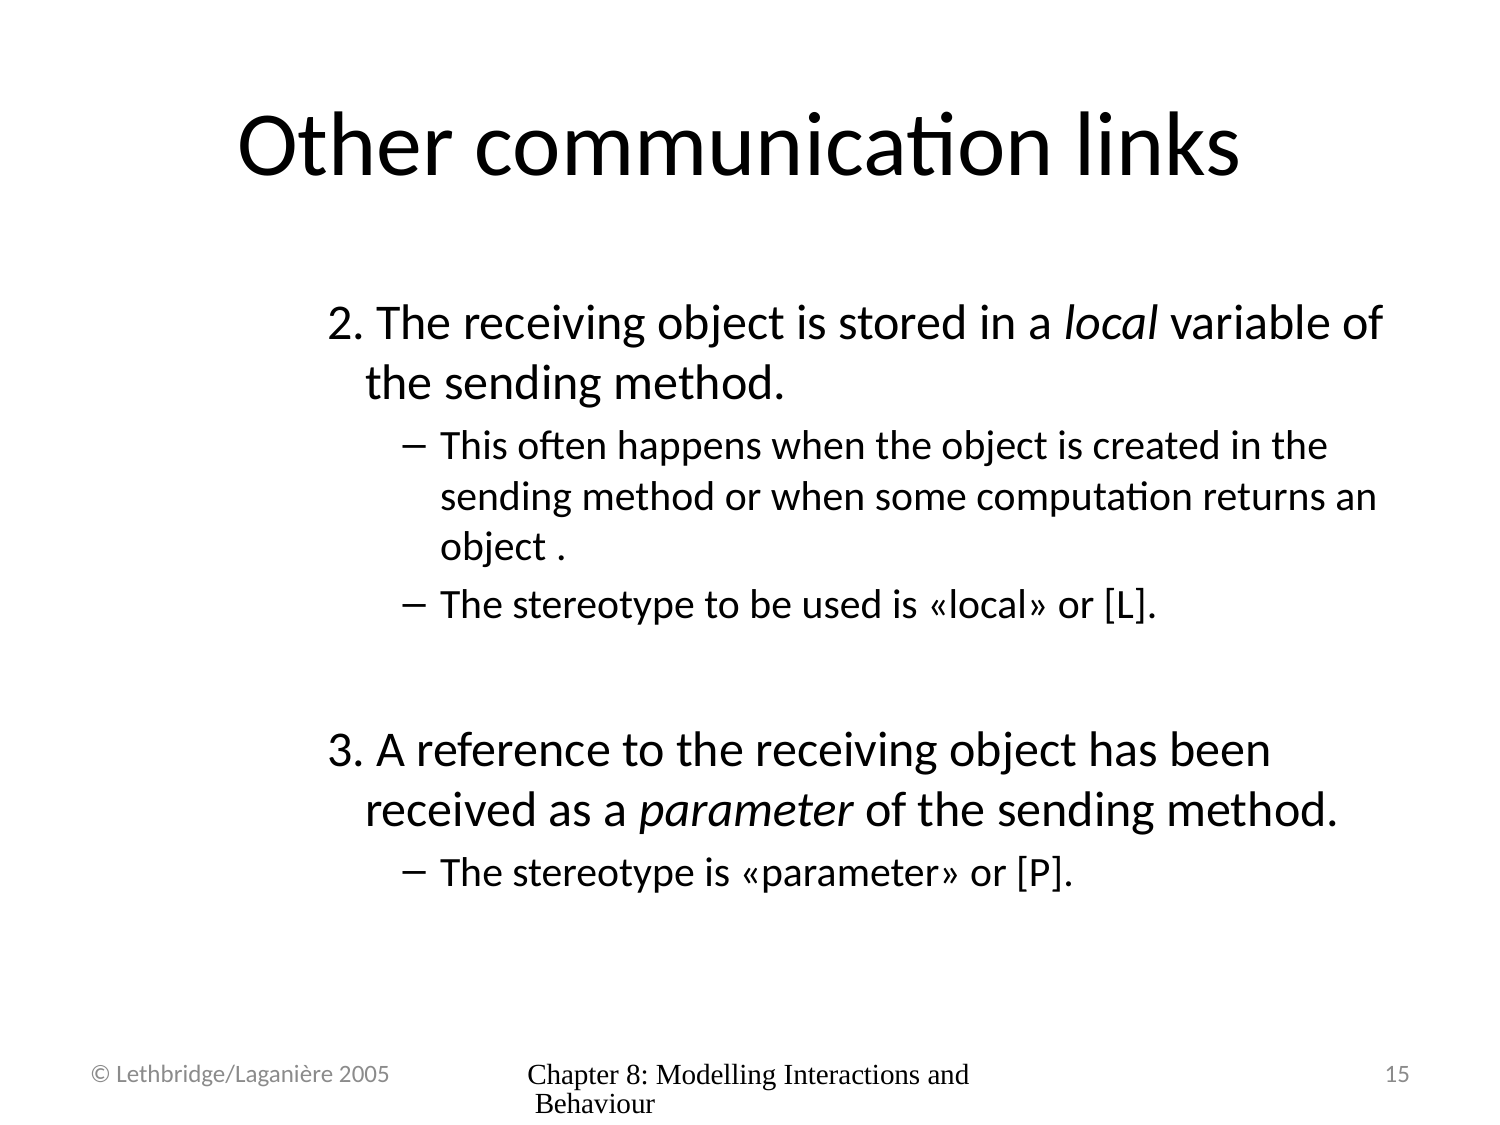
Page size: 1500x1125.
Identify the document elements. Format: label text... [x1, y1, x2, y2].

footer Chapter 8: Modelling Interactions and Behaviour [512, 1042, 988, 1103]
slide_number 15 [1074, 1042, 1425, 1103]
list 2. The receiving object is stored in a local variable of the sending method. This often happens when the object is created in the sending method or when some computation returns an object . The stereotype to be used is «local» or [L]. 3. A reference to the receiving object has been received as a parameter of the sending method. The stereotype is «parameter» or [P]. [162, 212, 1400, 1000]
slide_number © Lethbridge/Laganière 2005 [75, 1042, 425, 1103]
title Other communication links [75, 45, 1425, 233]
